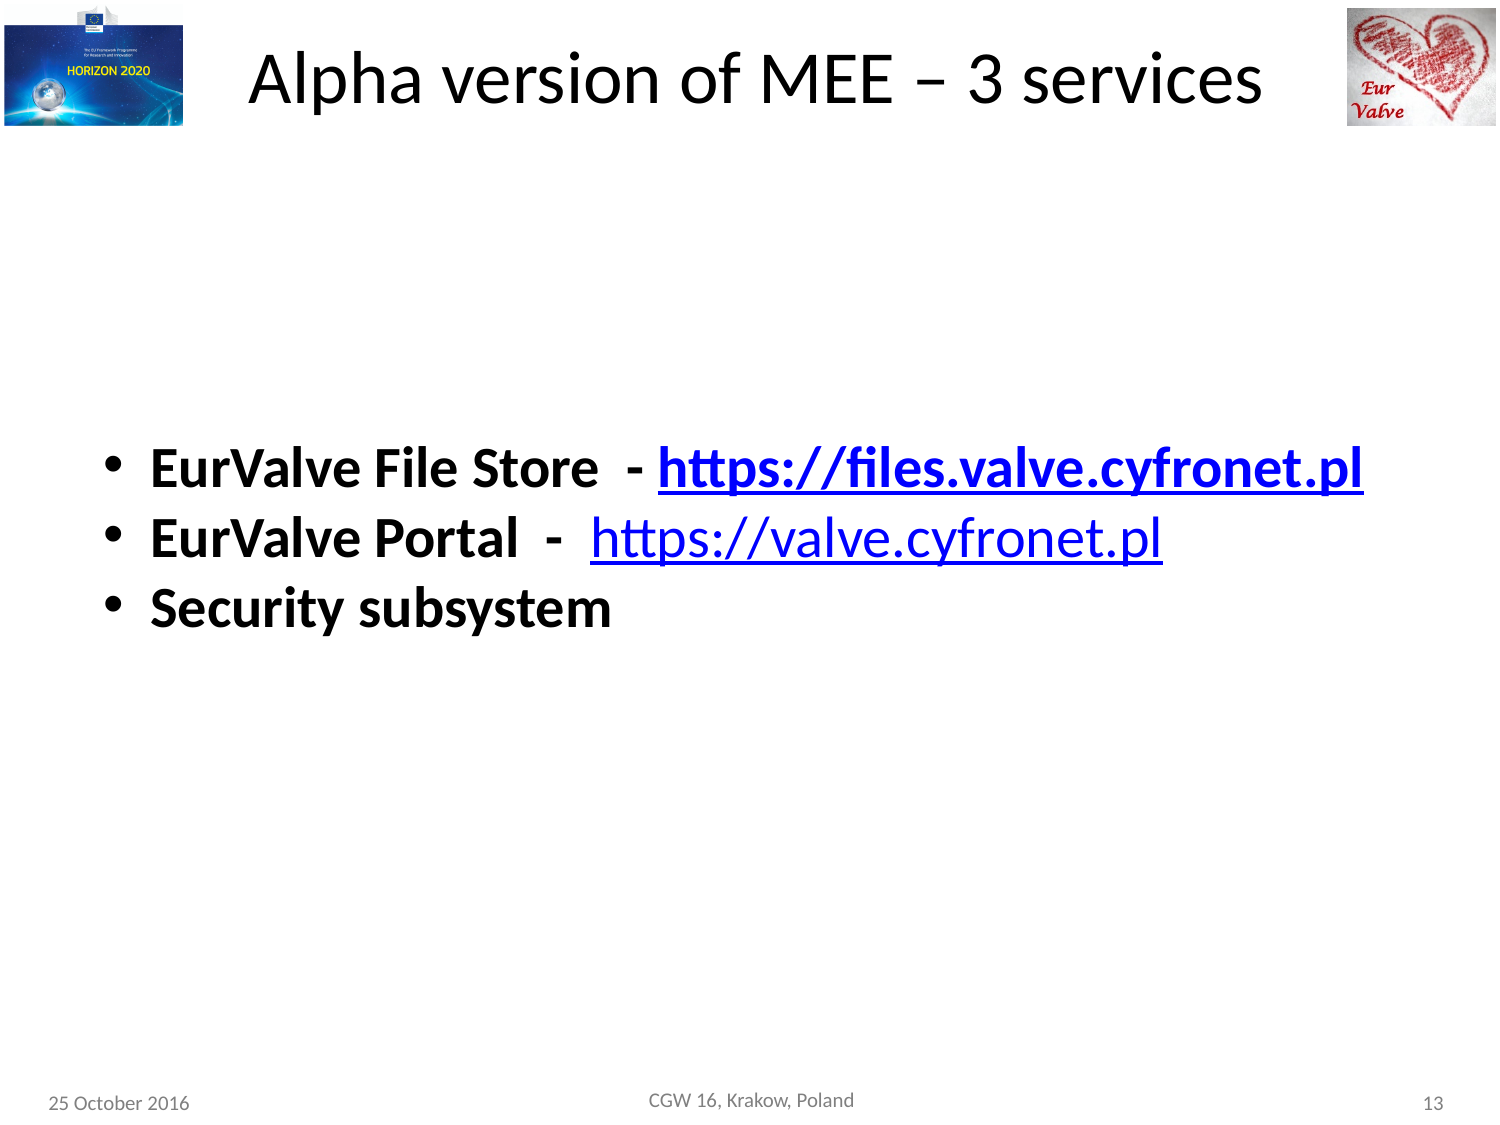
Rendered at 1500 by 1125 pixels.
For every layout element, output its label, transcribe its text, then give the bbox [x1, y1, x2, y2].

text_box EurValve File Store - https://files.valve.cyfronet.pl EurValve Portal - https://valve.cyfronet.pl Security subsystem [88, 421, 1400, 647]
title Alpha version of MEE – 3 services [194, 7, 1336, 141]
picture [1347, 8, 1496, 126]
